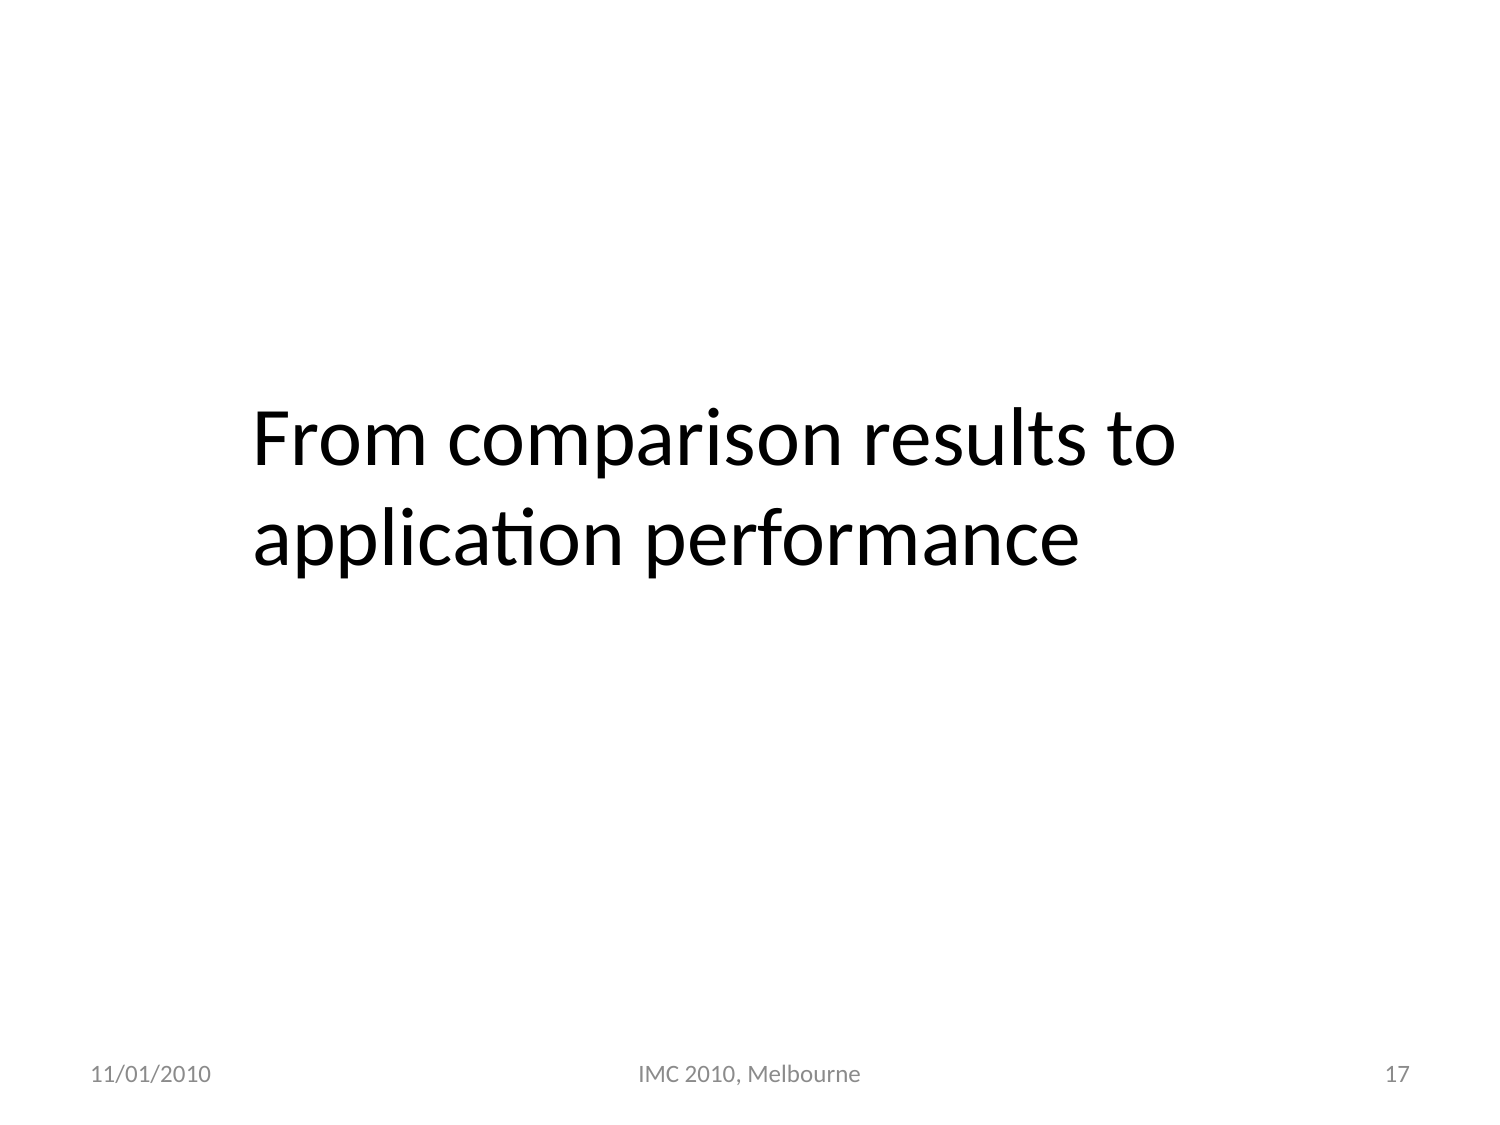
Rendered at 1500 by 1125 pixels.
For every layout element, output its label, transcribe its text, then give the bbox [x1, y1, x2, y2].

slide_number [75, 1042, 425, 1103]
text_box From comparison results to application performance [237, 374, 1225, 590]
slide_number 17 [1074, 1042, 1425, 1103]
footer IMC 2010, Melbourne [512, 1042, 988, 1103]
